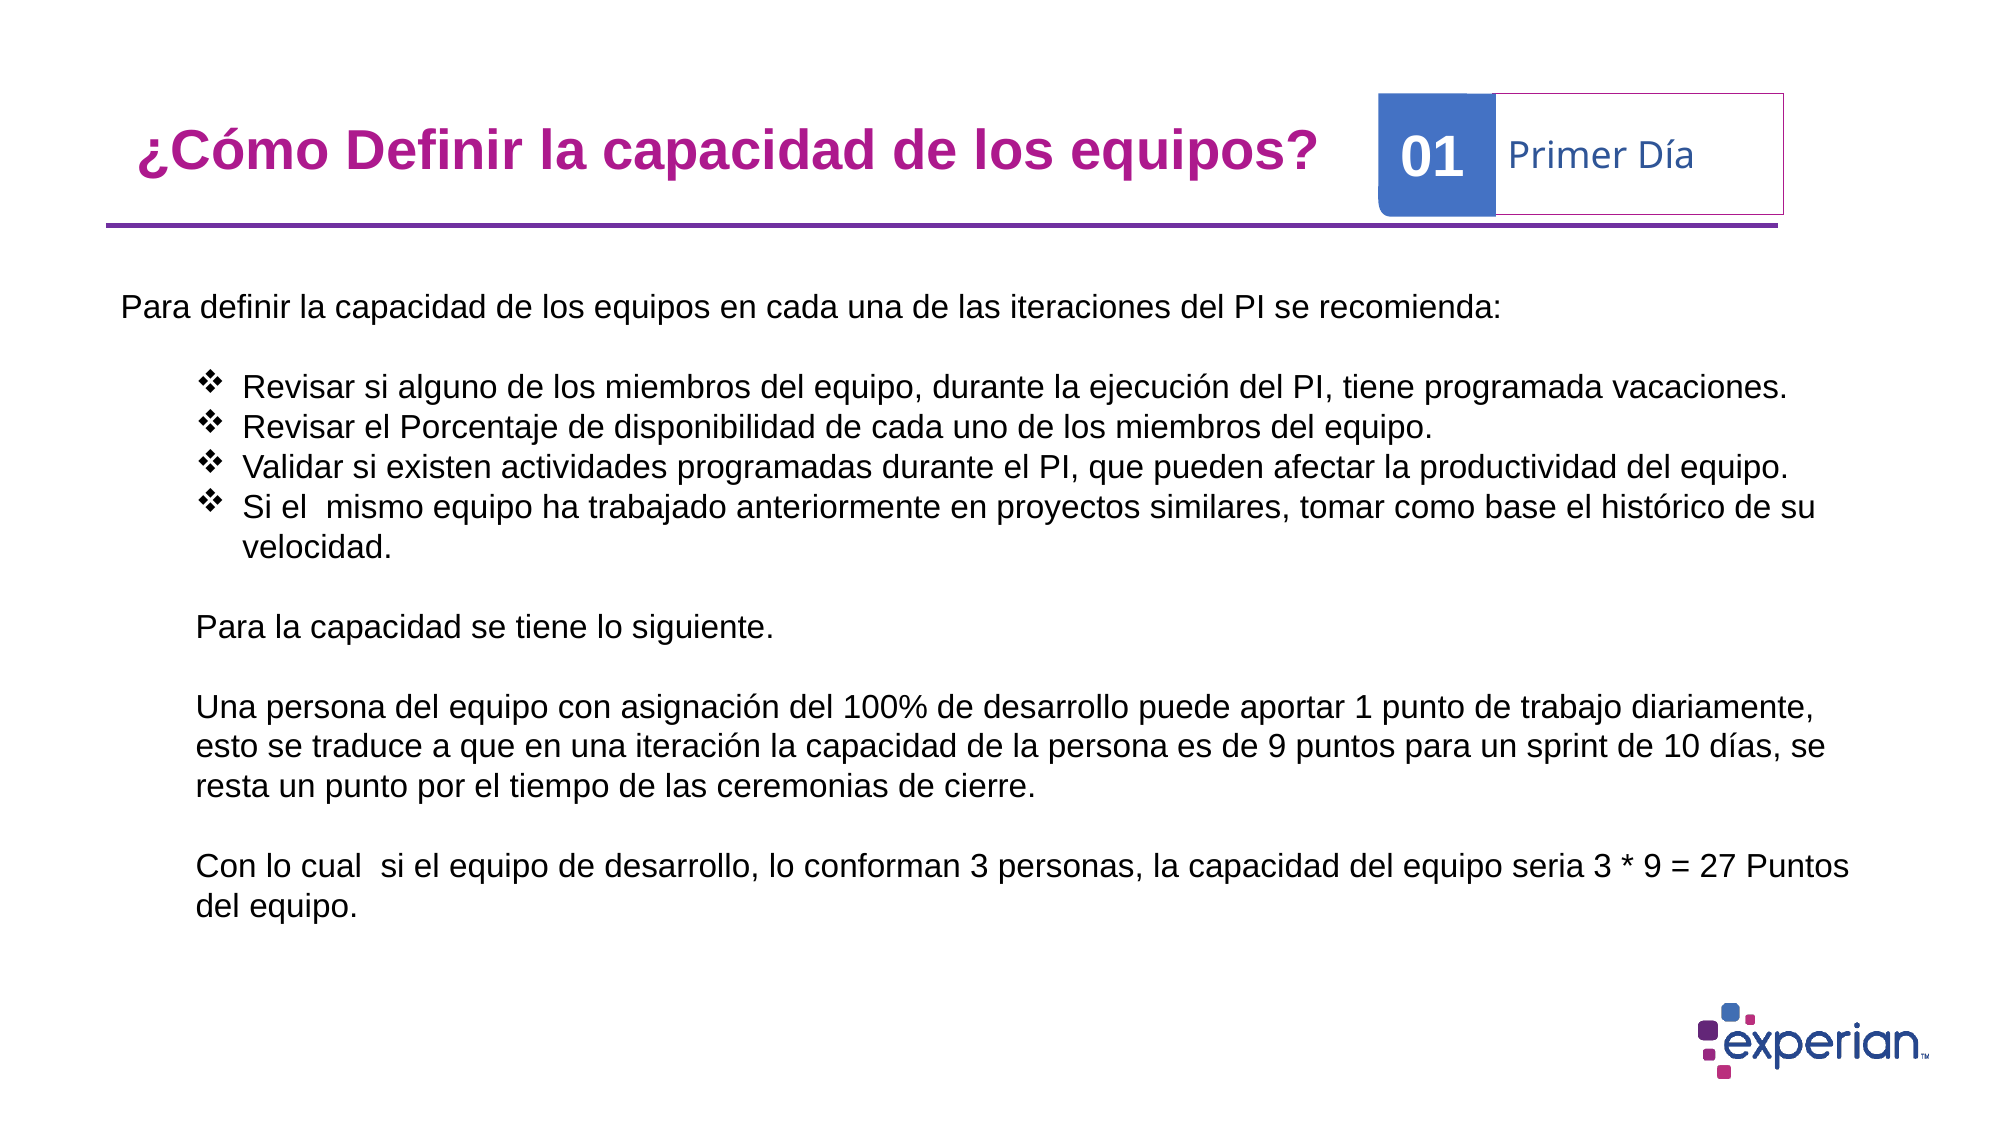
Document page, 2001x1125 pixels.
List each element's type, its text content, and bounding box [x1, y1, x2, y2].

text_box Para definir la capacidad de los equipos en cada una de las iteraciones del PI se recomienda: Revisar si alguno de los miembros del equipo, durante la ejecución del PI, tiene programada vacaciones. Revisar el Porcentaje de disponibilidad de cada uno de los miembros del equipo. Validar si existen actividades programadas durante el PI, que pueden afectar la productividad del equipo. Si el mismo equipo ha trabajado anteriormente en proyectos similares, tomar como base el histórico de su velocidad. Para la capacidad se tiene lo siguiente. Una persona del equipo con asignación del 100% de desarrollo puede aportar 1 punto de trabajo diariamente, esto se traduce a que en una iteración la capacidad de la persona es de 9 puntos para un sprint de 10 días, se resta un punto por el tiempo de las ceremonias de cierre. Con lo cual si el equipo de desarrollo, lo conforman 3 personas, la capacidad del equipo seria 3 * 9 = 27 Puntos del equipo. [105, 278, 1868, 1112]
text_box ¿Cómo Definir la capacidad de los equipos? [105, 105, 1377, 198]
text_box 01 [1382, 91, 1483, 215]
text_box Primer Día [1498, 93, 1784, 215]
picture [1868, 1003, 1929, 1079]
text_box [1377, 92, 1498, 218]
